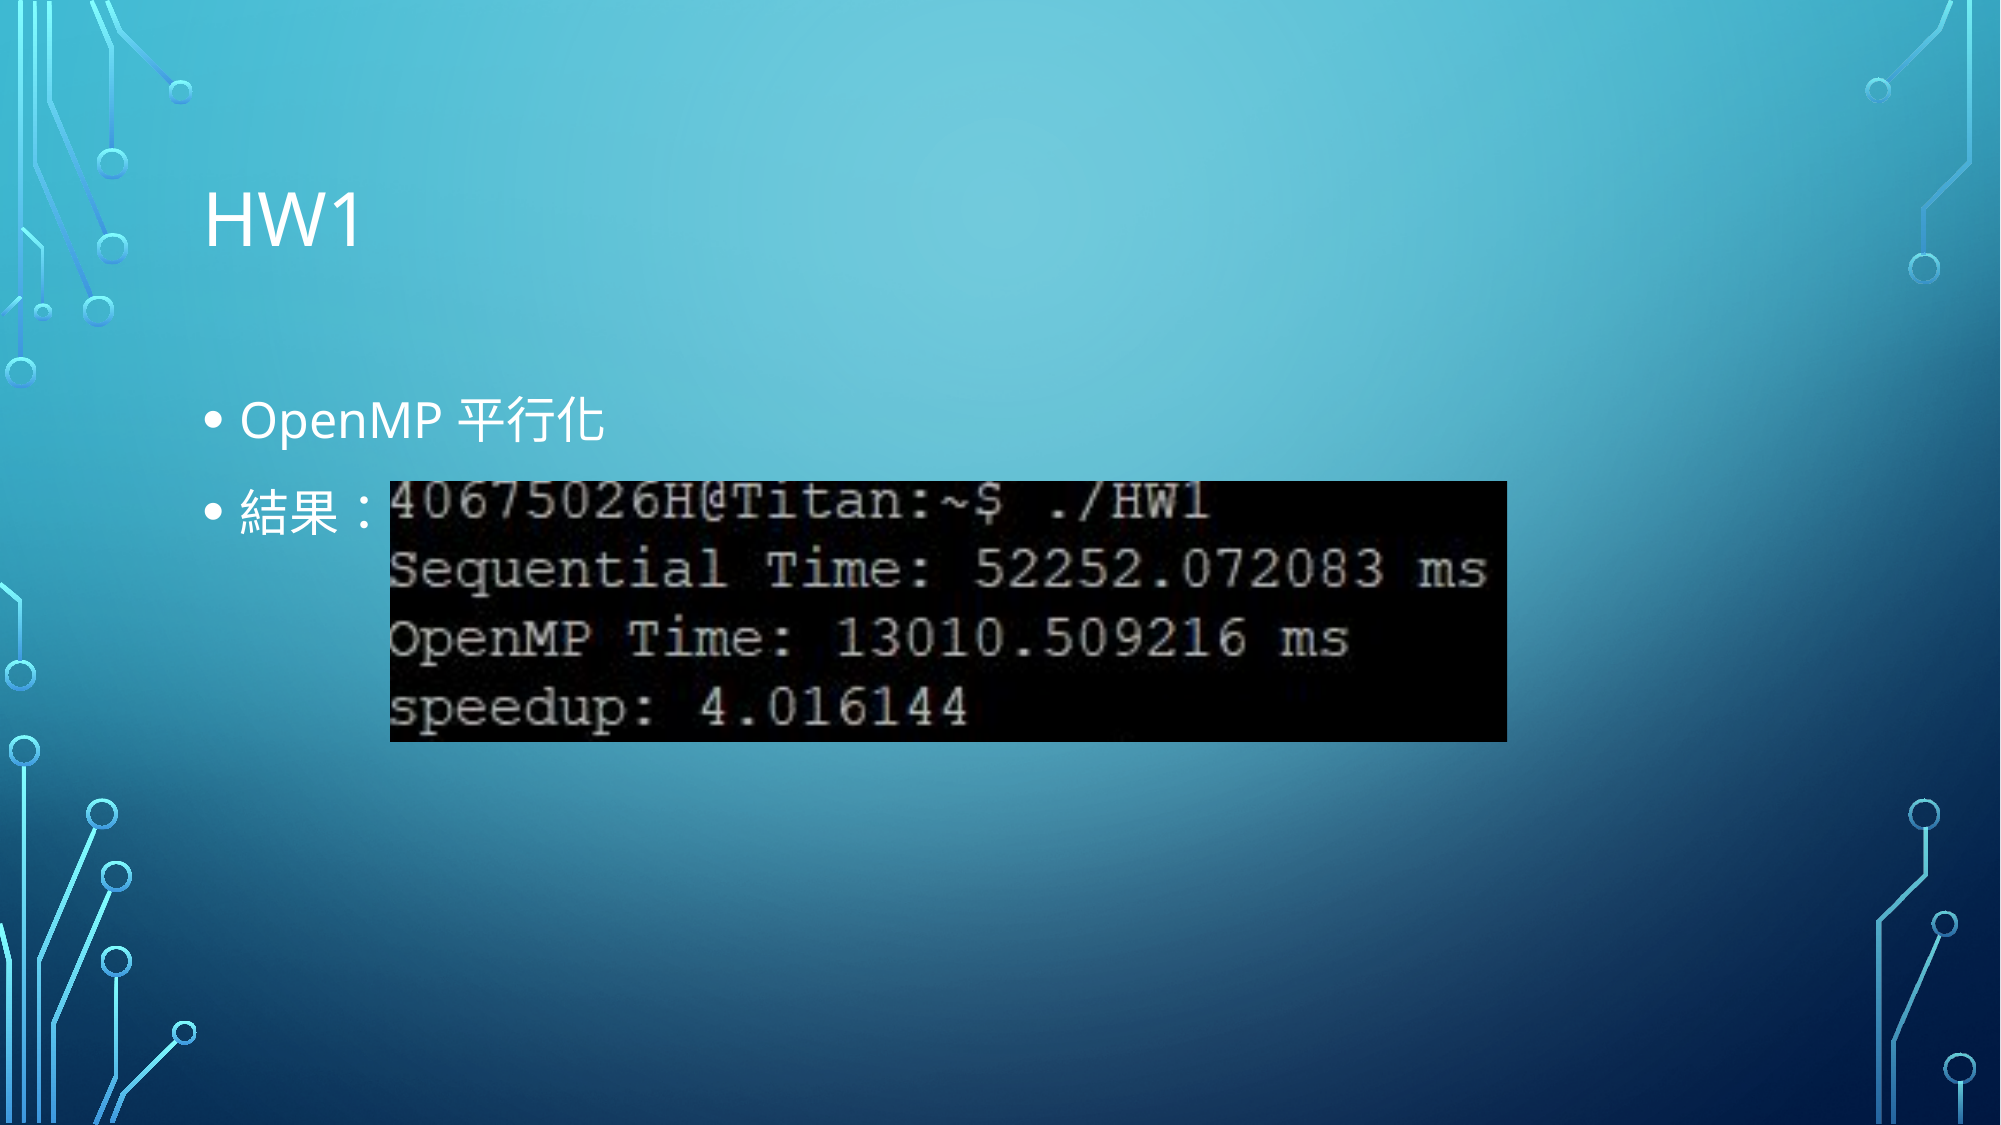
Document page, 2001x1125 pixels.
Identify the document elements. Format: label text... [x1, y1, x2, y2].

picture [389, 480, 1508, 742]
list OpenMP平行化 結果： [187, 369, 1813, 950]
title HW1 [187, 101, 1813, 344]
